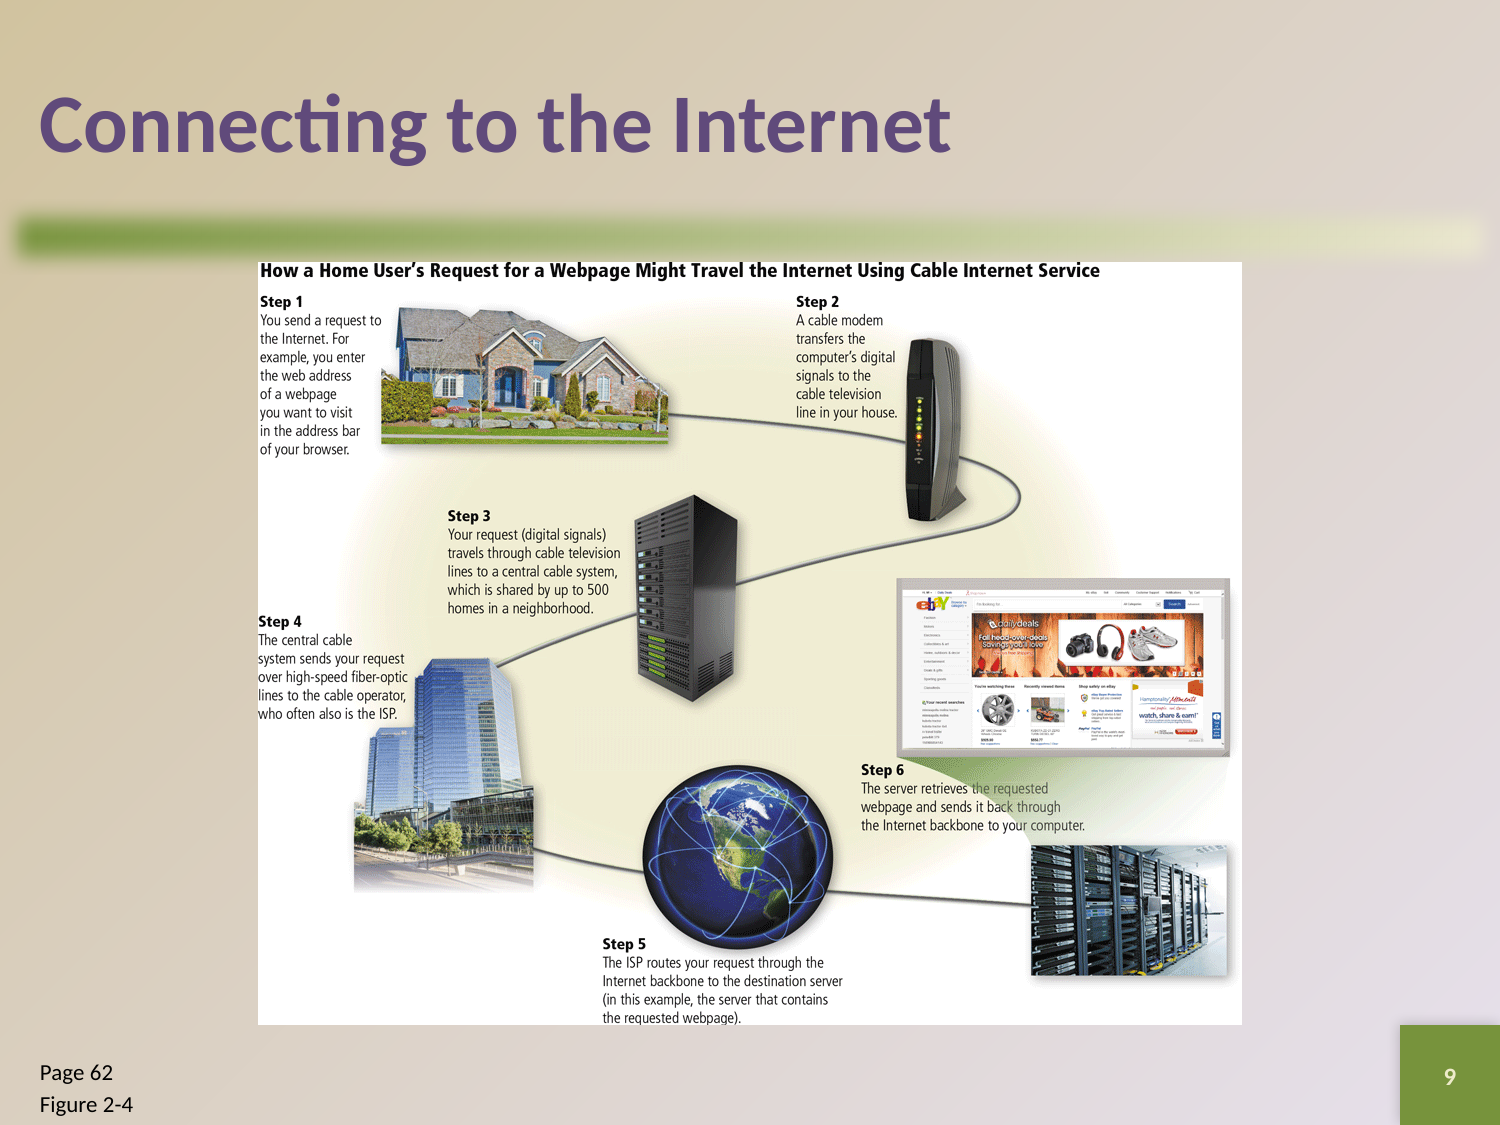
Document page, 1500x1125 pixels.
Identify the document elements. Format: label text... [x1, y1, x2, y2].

title Connecting to the Internet [24, 24, 1475, 213]
slide_number 9 [1400, 1025, 1500, 1125]
list Page 62 Figure 2-4 [24, 1050, 300, 1125]
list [258, 262, 1242, 1026]
